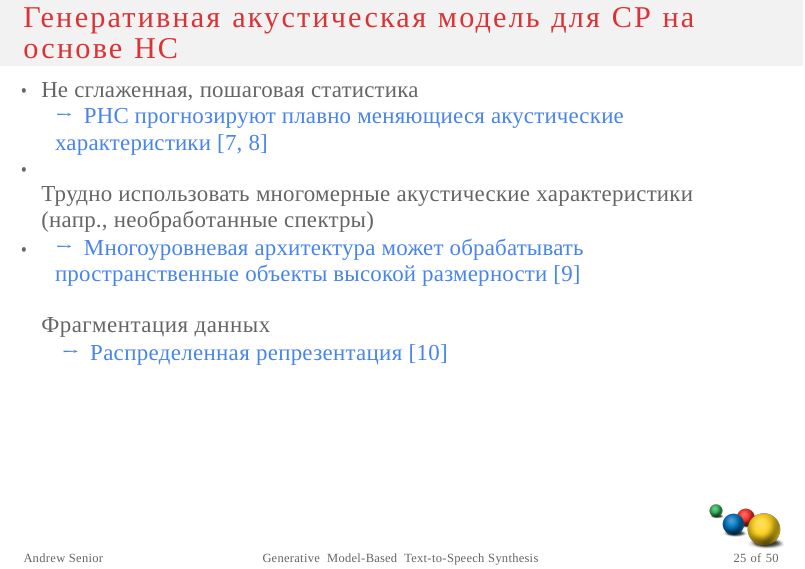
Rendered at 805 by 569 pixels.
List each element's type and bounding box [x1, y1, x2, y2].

text_box [16, 83, 36, 111]
text_box [260, 549, 543, 567]
text_box [21, 549, 107, 567]
text_box [16, 163, 36, 190]
text_box [39, 77, 764, 424]
text_box [602, 502, 804, 567]
text_box [16, 242, 36, 270]
text_box [0, 0, 804, 66]
